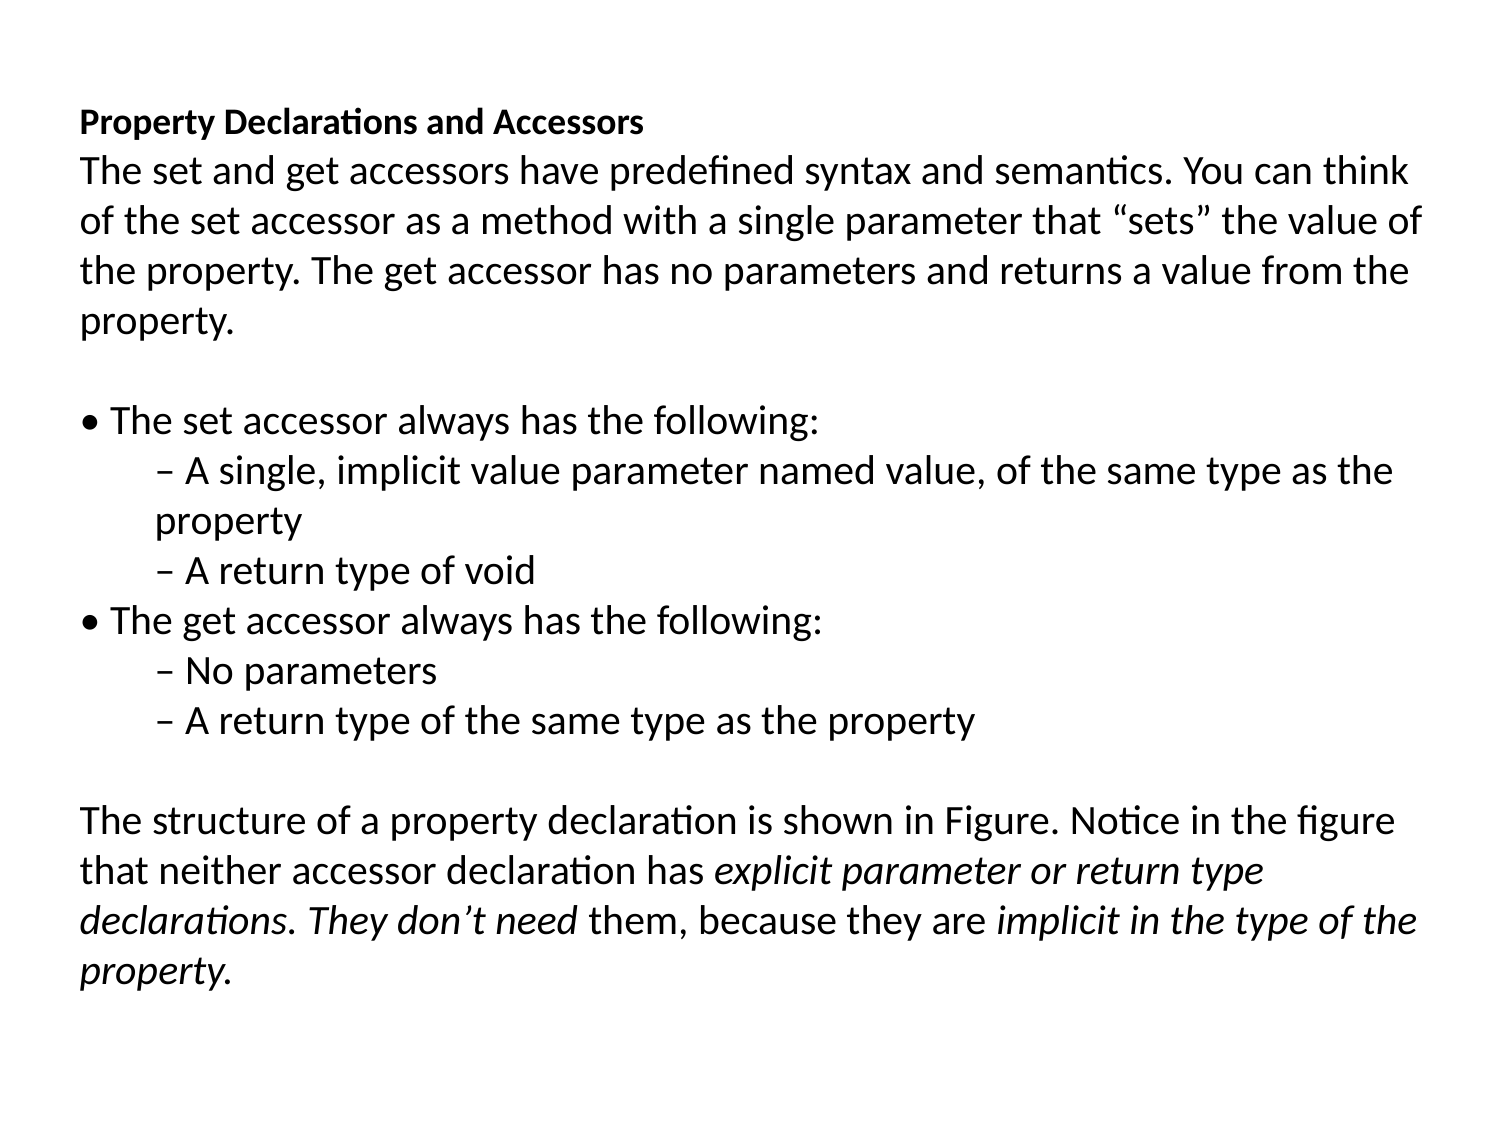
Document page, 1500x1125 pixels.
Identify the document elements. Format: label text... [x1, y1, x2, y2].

text_box Property Declarations and Accessors The set and get accessors have predefined syntax and semantics. You can think of the set accessor as a method with a single parameter that “sets” the value of the property. The get accessor has no parameters and returns a value from the property. • The set accessor always has the following: – A single, implicit value parameter named value, of the same type as the property – A return type of void • The get accessor always has the following: – No parameters – A return type of the same type as the property The structure of a property declaration is shown in Figure. Notice in the figure that neither accessor declaration has explicit parameter or return type declarations. They don’t need them, because they are implicit in the type of the property. [64, 90, 1459, 1001]
